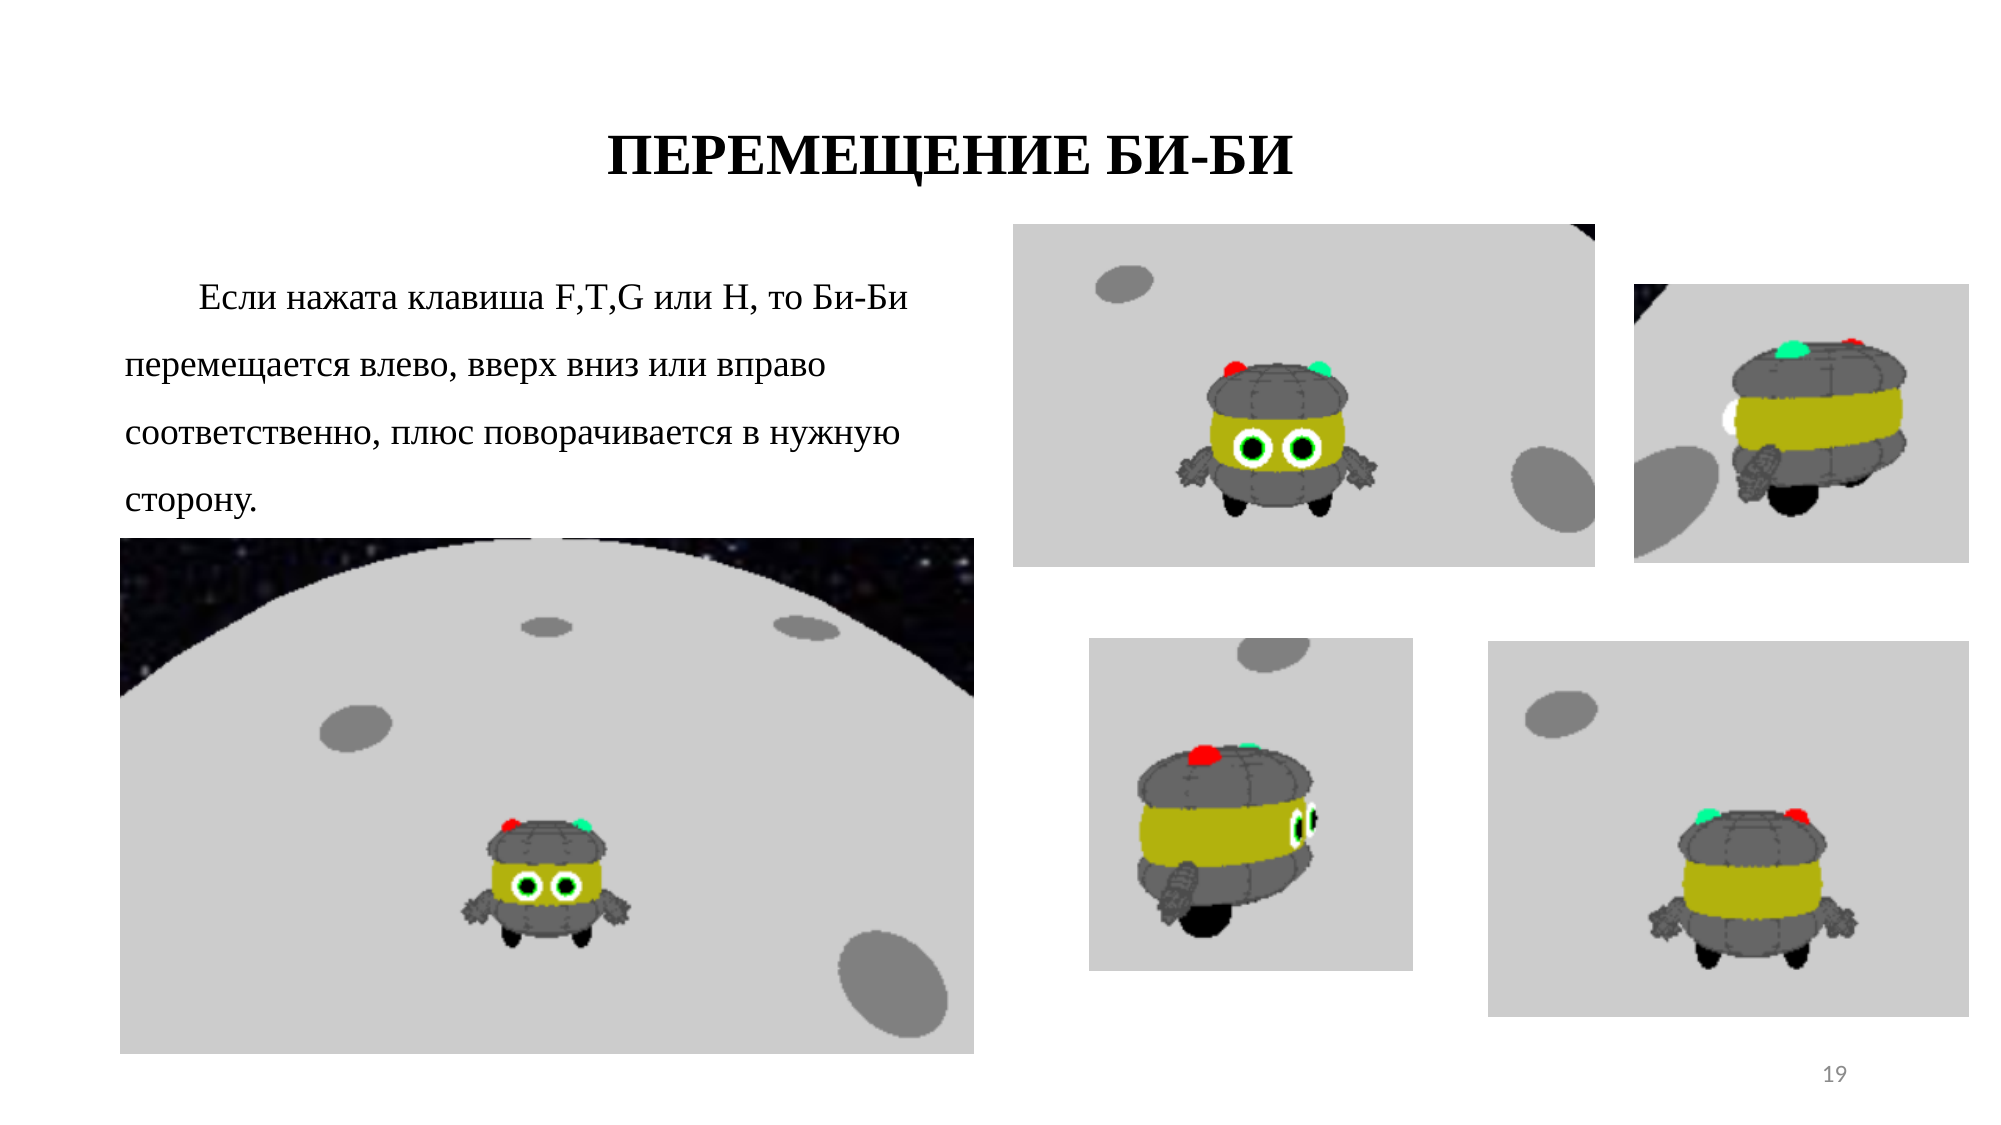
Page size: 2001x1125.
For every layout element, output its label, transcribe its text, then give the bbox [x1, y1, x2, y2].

text_box ПЕРЕМЕЩЕНИЕ БИ-БИ [172, 109, 1729, 194]
picture [120, 538, 974, 1054]
text_box Если нажата клавиша F,T,G или H, то Би-Би перемещается влево, вверх вниз или вправо соответственно, плюс поворачивается в нужную сторону. [80, 242, 1013, 527]
picture [1634, 284, 1969, 563]
picture [1488, 641, 1969, 1017]
slide_number 19 [1412, 1042, 1863, 1103]
picture [1088, 638, 1413, 971]
picture [1013, 224, 1595, 567]
